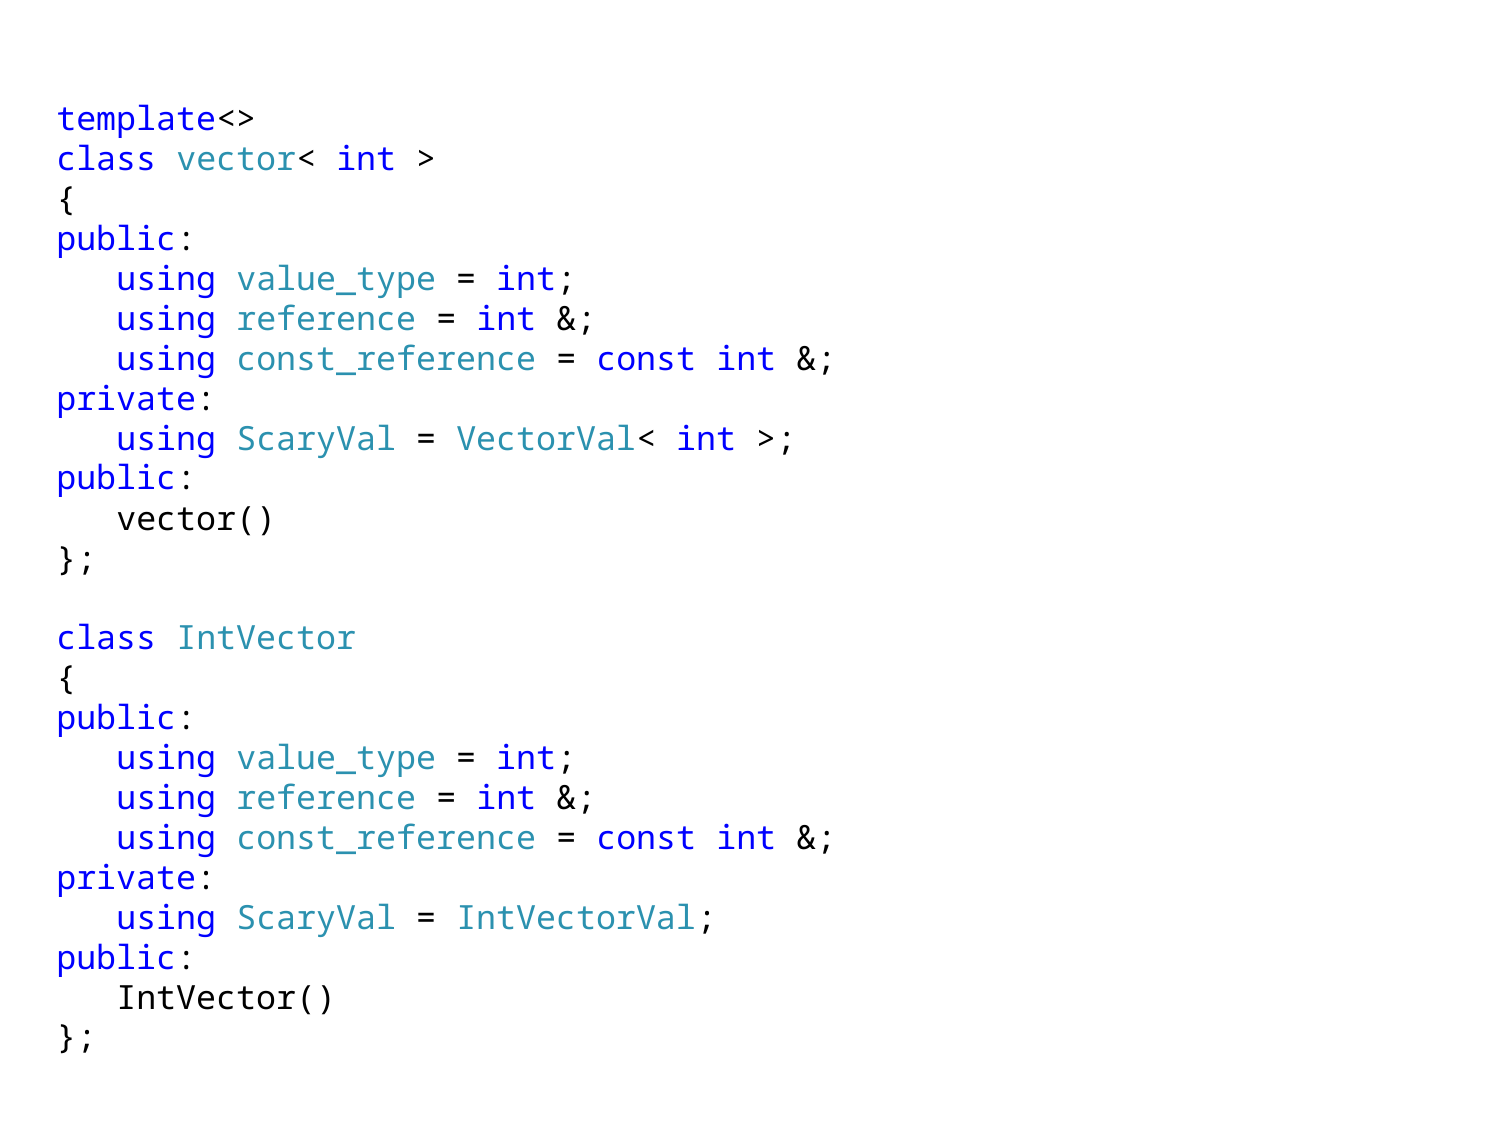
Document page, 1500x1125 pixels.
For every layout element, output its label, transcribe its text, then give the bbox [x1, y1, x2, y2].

list template<> class vector< int > { public: using value_type = int; using reference = int &; using const_reference = const int &; private: using ScaryVal = VectorVal< int >; public: vector() }; class IntVector { public: using value_type = int; using reference = int &; using const_reference = const int &; private: using ScaryVal = IntVectorVal; public: IntVector() }; [41, 90, 1459, 1065]
